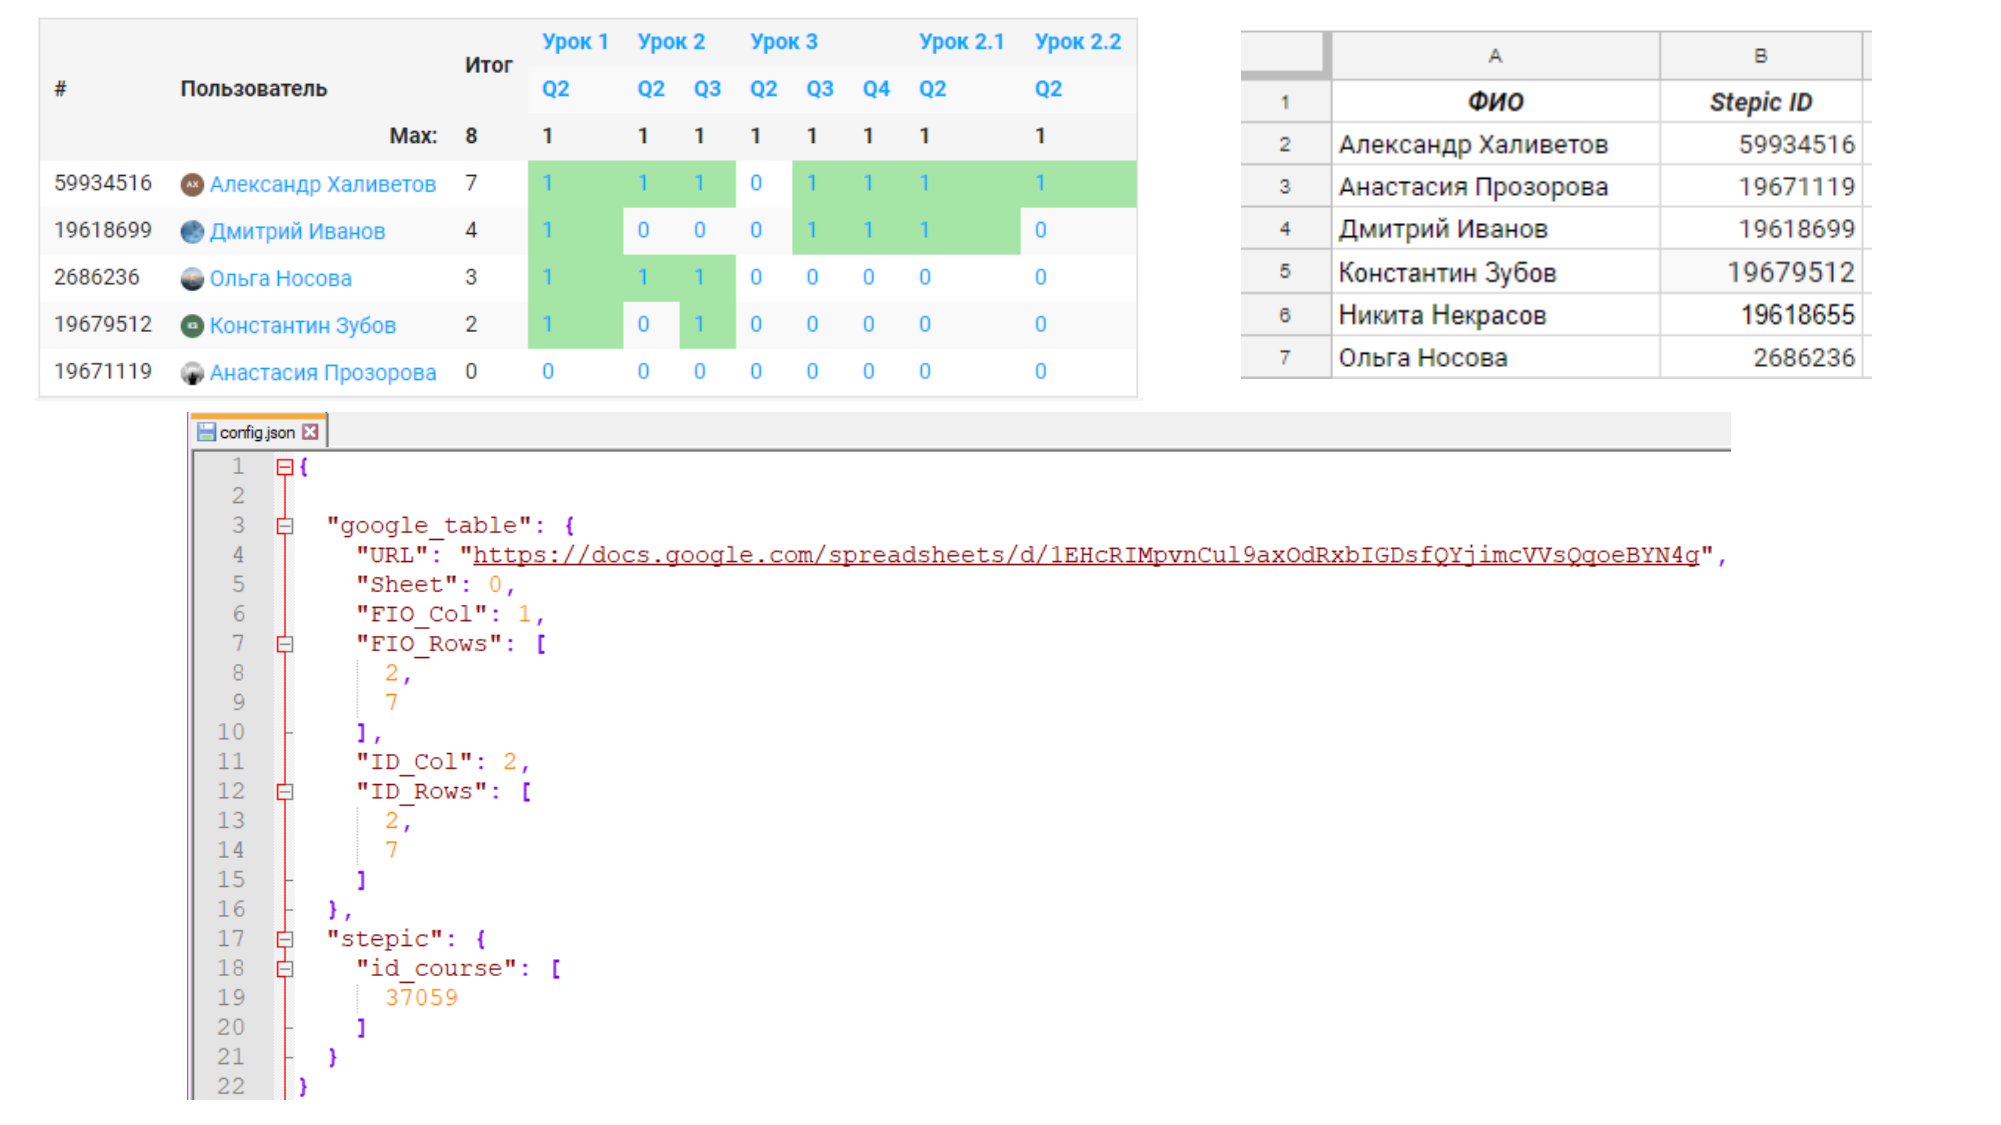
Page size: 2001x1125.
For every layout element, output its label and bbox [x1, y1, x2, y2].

picture [34, 7, 1143, 401]
picture [1241, 29, 1872, 379]
picture [187, 411, 1731, 1100]
